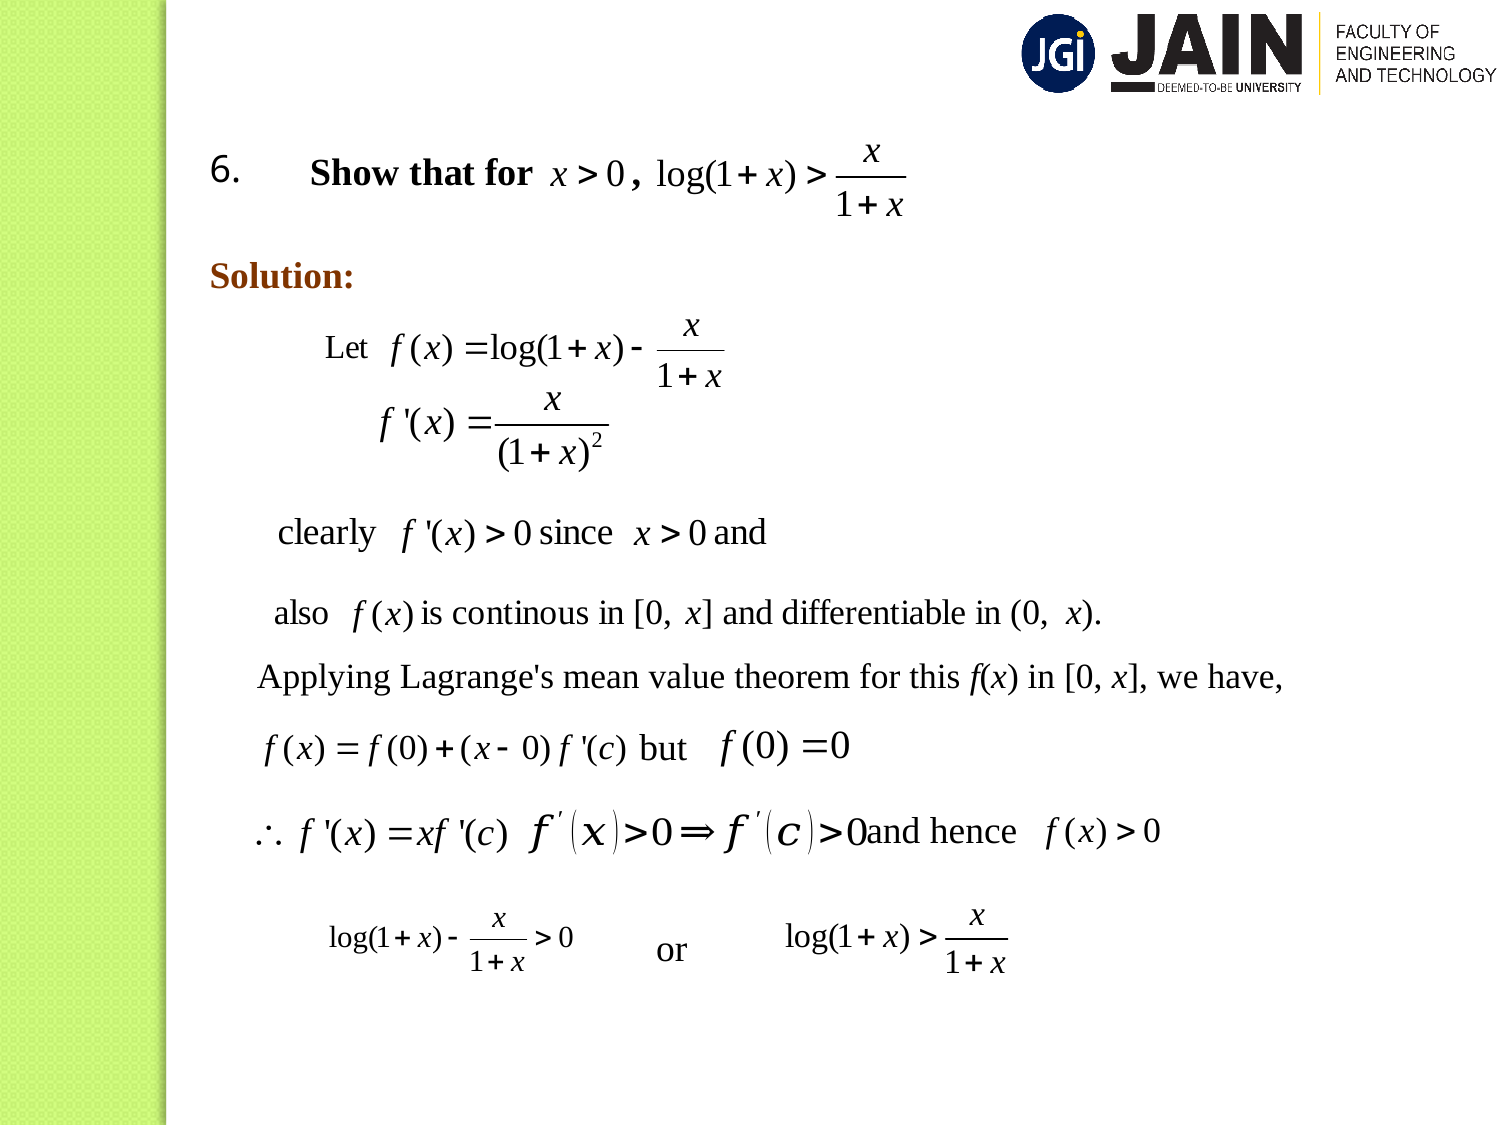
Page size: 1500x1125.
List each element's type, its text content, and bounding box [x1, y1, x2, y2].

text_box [366, 373, 618, 480]
picture [194, 126, 1500, 232]
text_box [0, 0, 1006, 75]
picture [706, 721, 857, 776]
text_box Applying Lagrange's mean value theorem for this f(x) in [0, x], we have, [242, 673, 1412, 703]
text_box but [624, 715, 703, 776]
picture [1013, 0, 1500, 113]
text_box Solution: [194, 245, 420, 304]
picture [324, 898, 580, 979]
picture [0, 491, 1500, 659]
picture [251, 810, 514, 862]
text_box or [641, 916, 703, 977]
picture [251, 727, 633, 775]
picture [780, 892, 1015, 982]
picture [1033, 810, 1168, 858]
picture [324, 302, 1500, 433]
text_box and hence [851, 798, 1033, 859]
